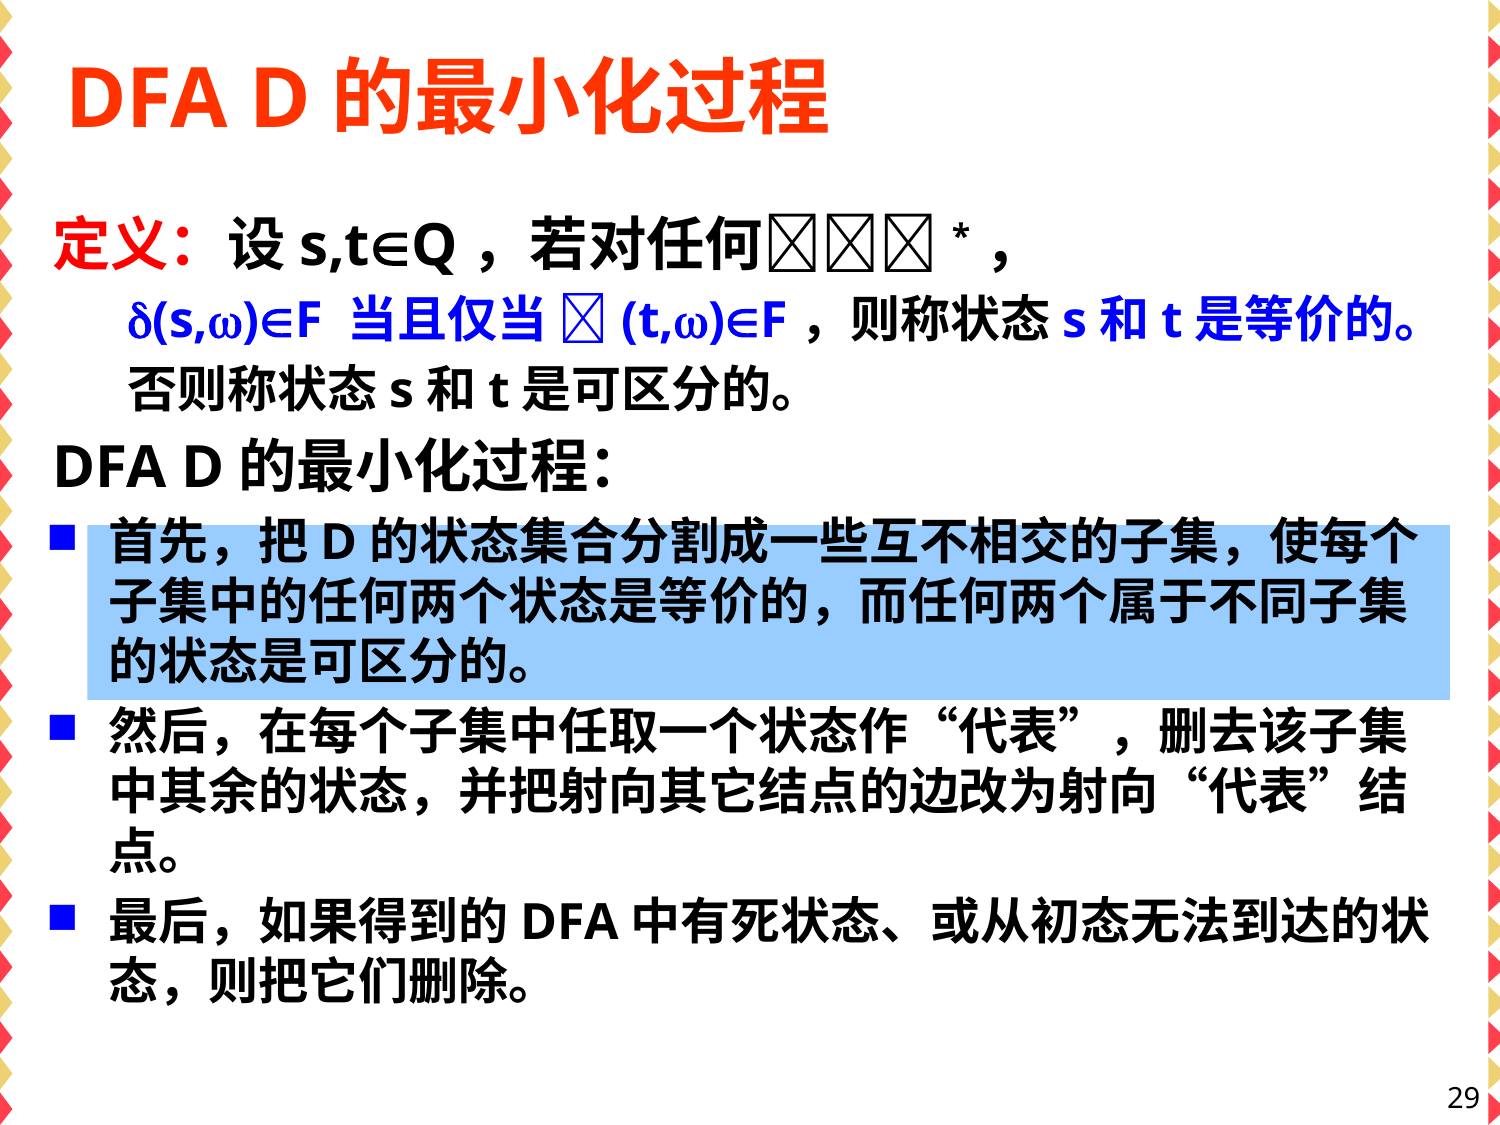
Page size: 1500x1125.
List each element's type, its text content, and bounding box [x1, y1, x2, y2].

list 定义：设s,tQ，若对任何*， (s,)F 当且仅当 (t,)F，则称状态s和t是等价的。 否则称状态s和t是可区分的。 DFA D的最小化过程： 首先，把D的状态集合分割成一些互不相交的子集，使每个子集中的任何两个状态是等价的，而任何两个属于不同子集的状态是可区分的。 然后，在每个子集中任取一个状态作“代表”，删去该子集中其余的状态，并把射向其它结点的边改为射向“代表”结点。 最后，如果得到的DFA中有死状态、或从初态无法到达的状态，则把它们删除。 [37, 200, 1463, 1050]
title DFA D的最小化过程 [50, 24, 1463, 163]
slide_number 29 [1377, 1071, 1496, 1117]
